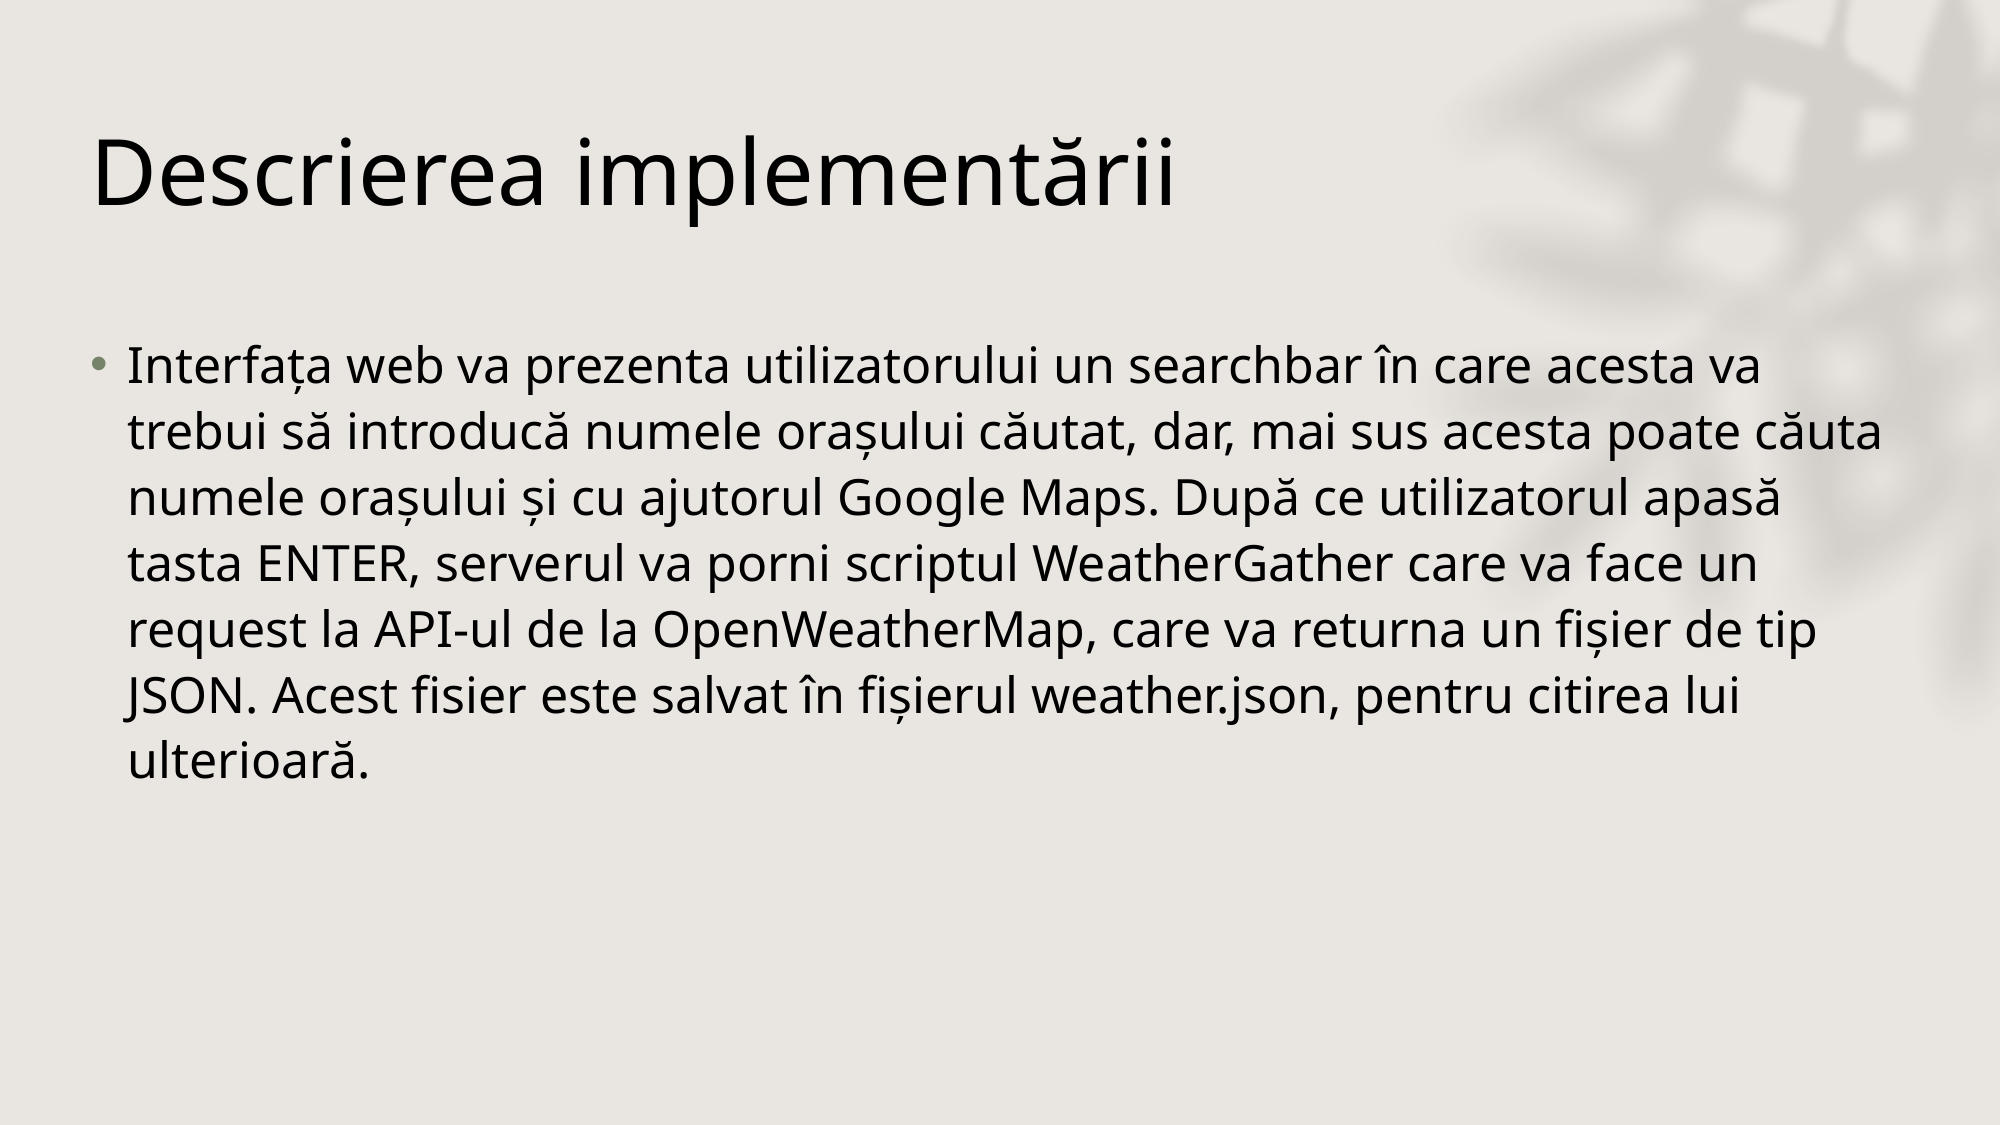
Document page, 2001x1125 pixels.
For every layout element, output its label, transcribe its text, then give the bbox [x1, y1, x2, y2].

title Descrierea implementării [75, 60, 1863, 278]
list Interfața web va prezenta utilizatorului un searchbar în care acesta va trebui să introducă numele orașului căutat, dar, mai sus acesta poate căuta numele orașului și cu ajutorul Google Maps. După ce utilizatorul apasă tasta ENTER, serverul va porni scriptul WeatherGather care va face un request la API-ul de la OpenWeatherMap, care va returna un fișier de tip JSON. Acest fisier este salvat în fișierul weather.json, pentru citirea lui ulterioară. [75, 319, 1925, 1009]
